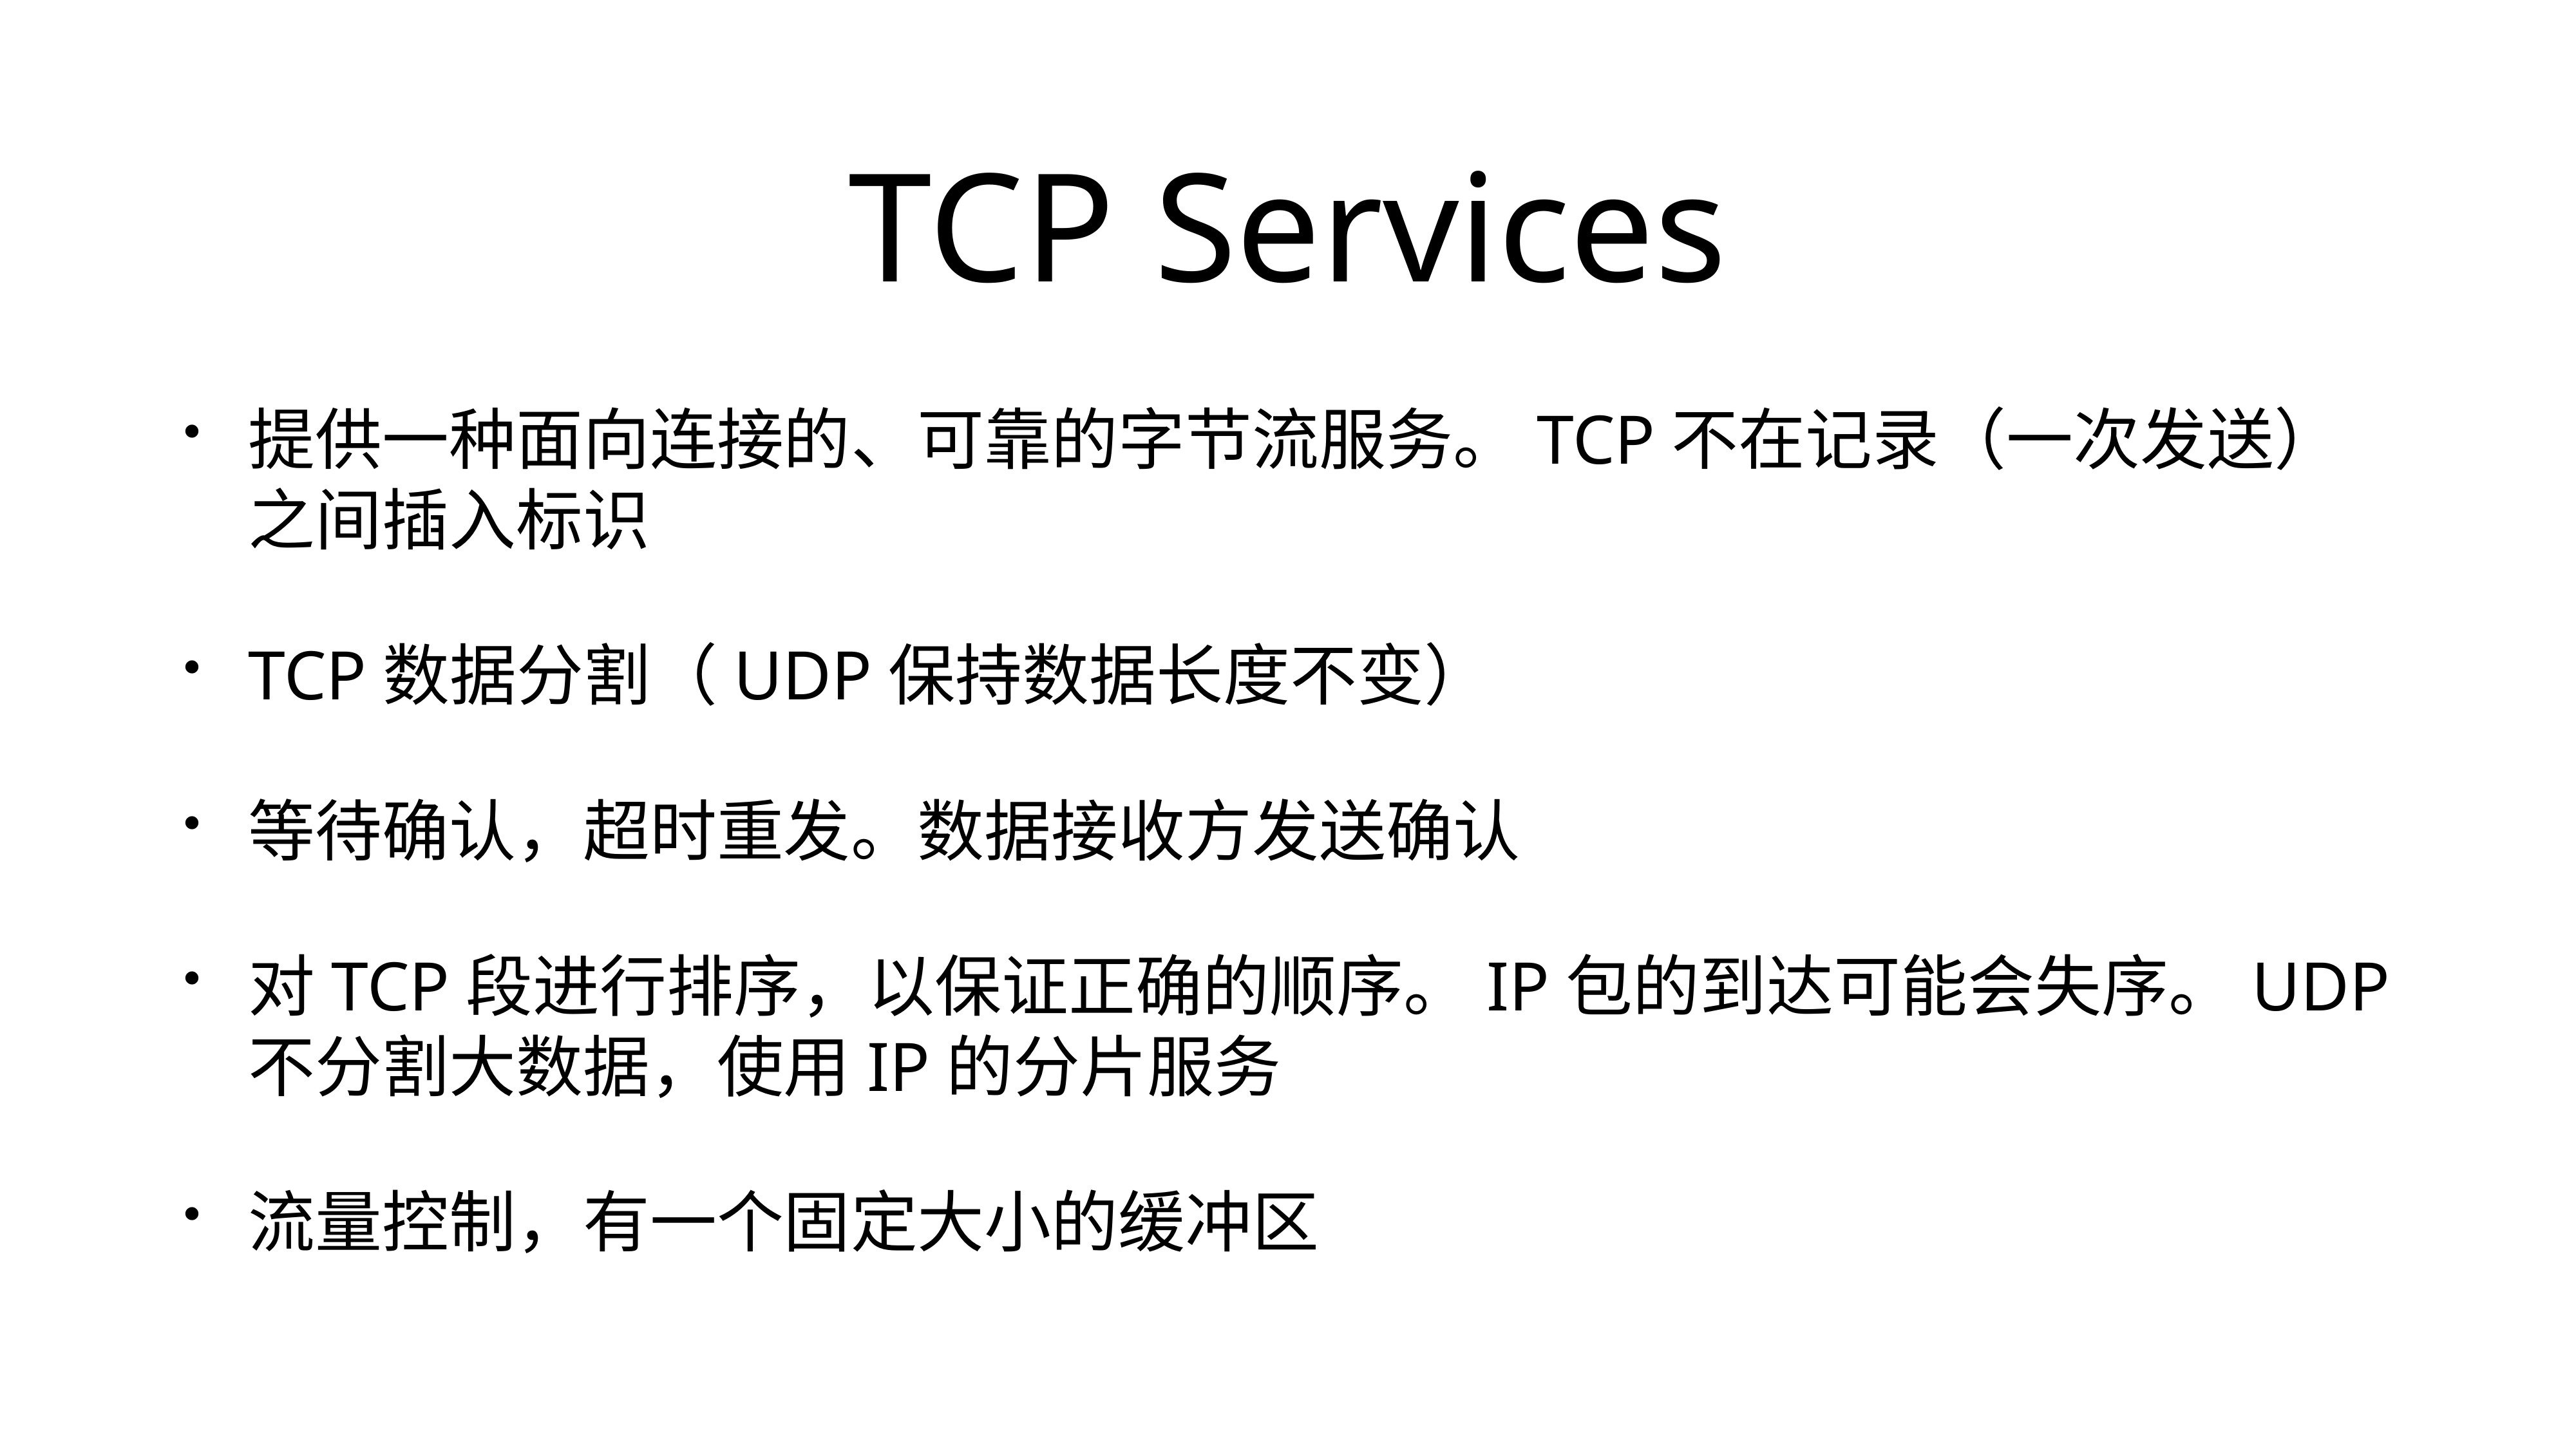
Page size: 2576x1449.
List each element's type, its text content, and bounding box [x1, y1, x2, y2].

title TCP Services [178, 100, 2398, 341]
list 提供一种面向连接的、可靠的字节流服务。TCP不在记录（一次发送）之间插入标识 TCP数据分割（UDP保持数据长度不变） 等待确认，超时重发。数据接收方发送确认 对TCP段进行排序，以保证正确的顺序。IP包的到达可能会失序。UDP不分割大数据，使用IP的分片服务 流量控制，有一个固定大小的缓冲区 [178, 341, 2398, 1316]
